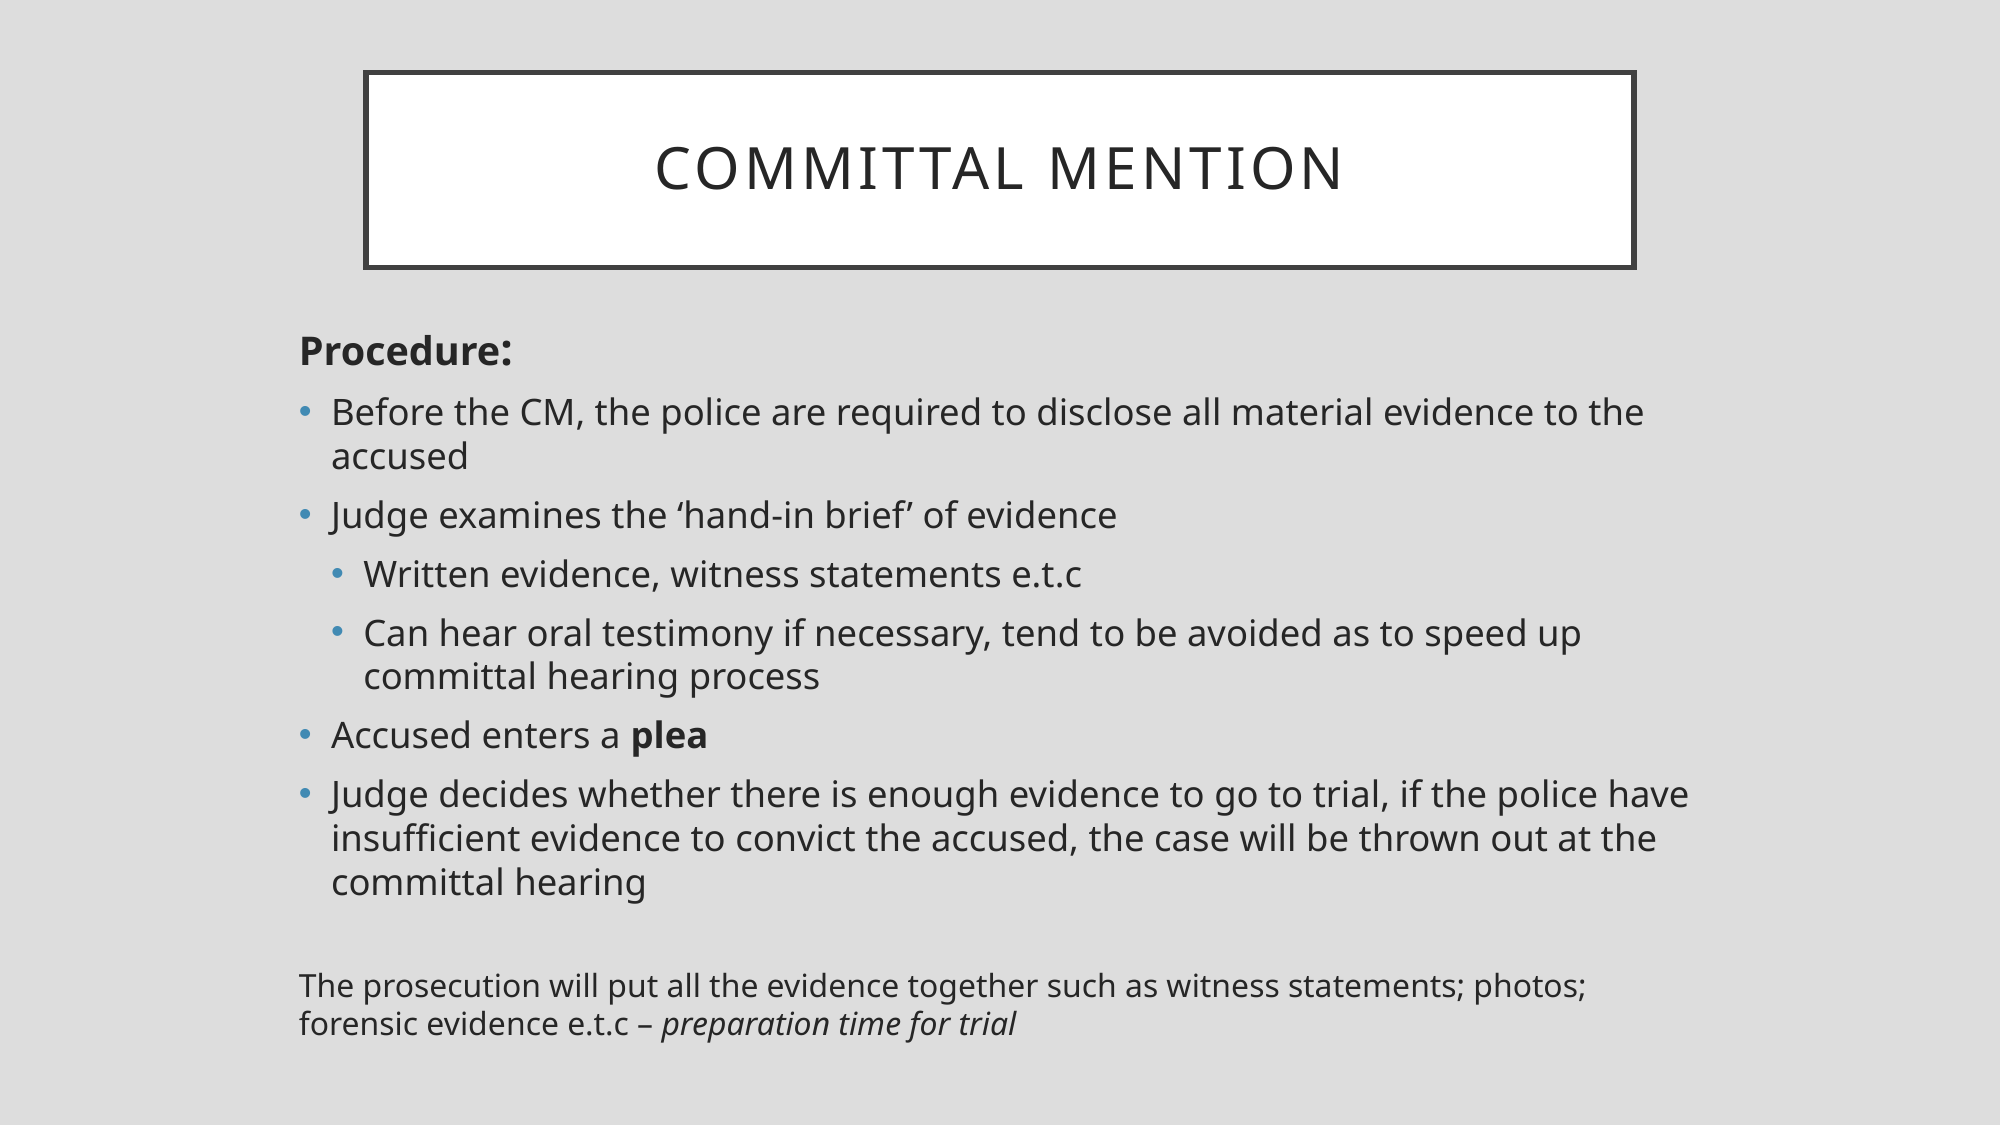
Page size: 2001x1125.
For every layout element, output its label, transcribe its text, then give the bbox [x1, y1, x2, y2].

list Procedure: Before the CM, the police are required to disclose all material evidence to the accused Judge examines the ‘hand-in brief’ of evidence Written evidence, witness statements e.t.c Can hear oral testimony if necessary, tend to be avoided as to speed up committal hearing process Accused enters a plea Judge decides whether there is enough evidence to go to trial, if the police have insufficient evidence to convict the accused, the case will be thrown out at the committal hearing The prosecution will put all the evidence together such as witness statements; photos; forensic evidence e.t.c – preparation time for trial [283, 313, 1717, 1053]
title Committal mention [363, 70, 1637, 270]
